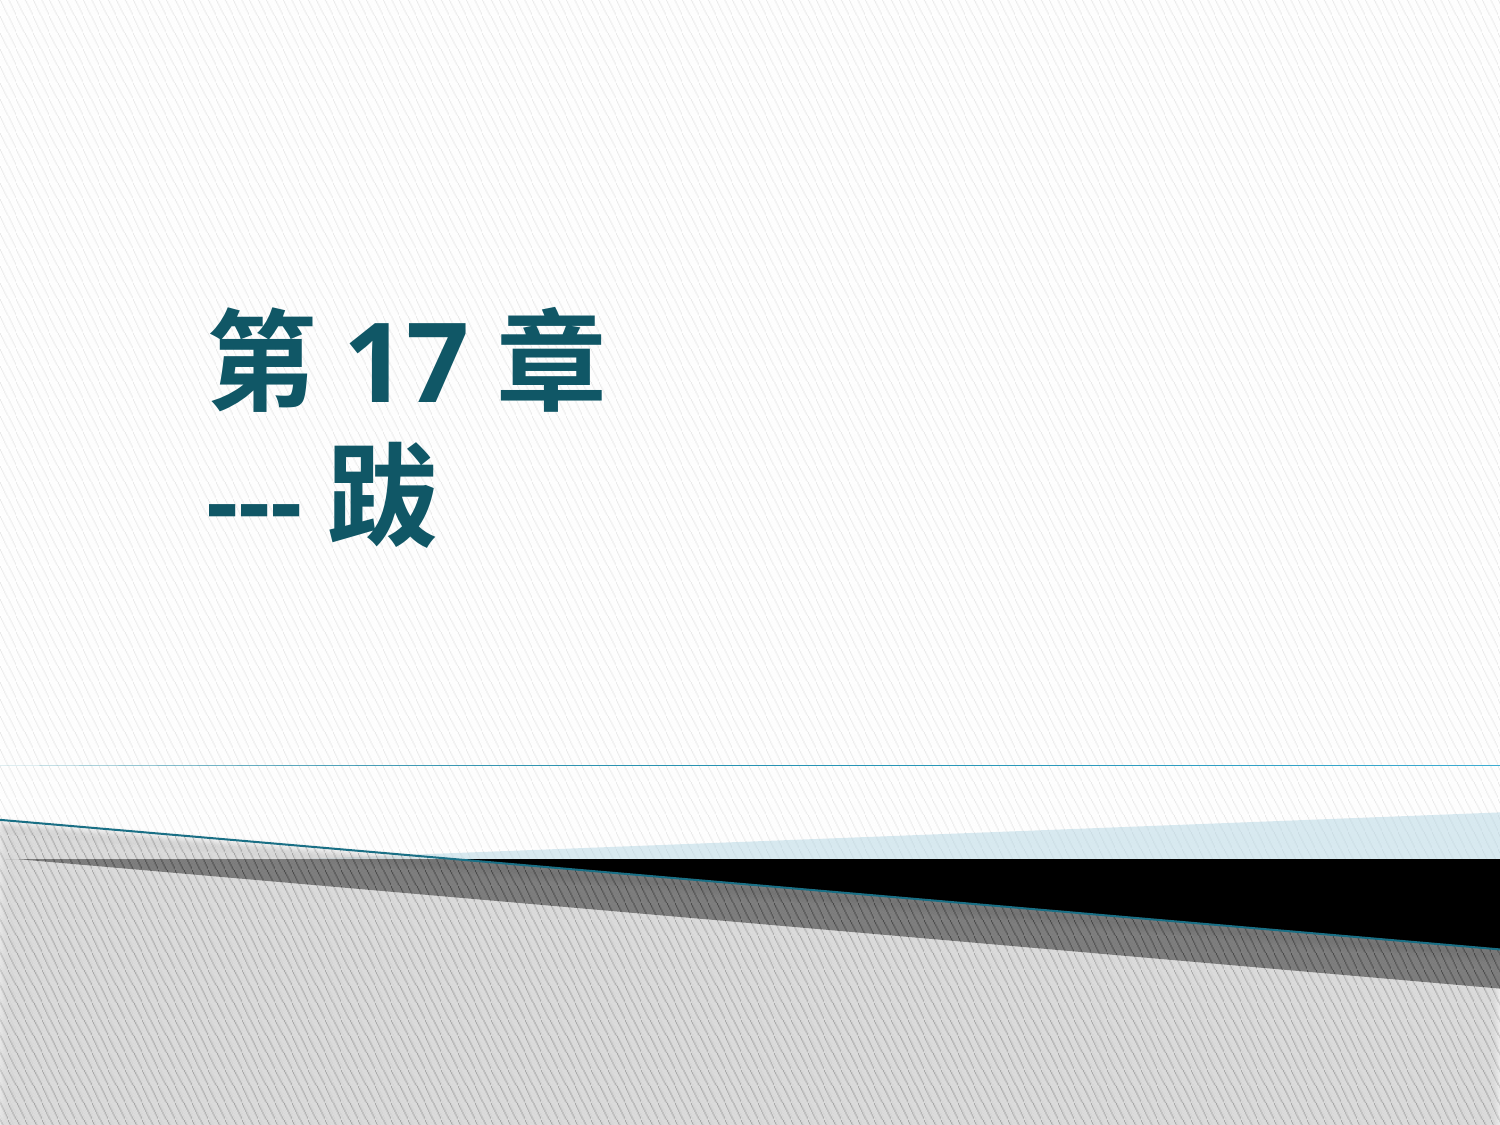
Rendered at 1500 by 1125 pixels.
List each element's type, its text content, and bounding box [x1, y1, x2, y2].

picture [5, 859, 1500, 989]
title 第17章 ---跋 [191, 267, 982, 568]
